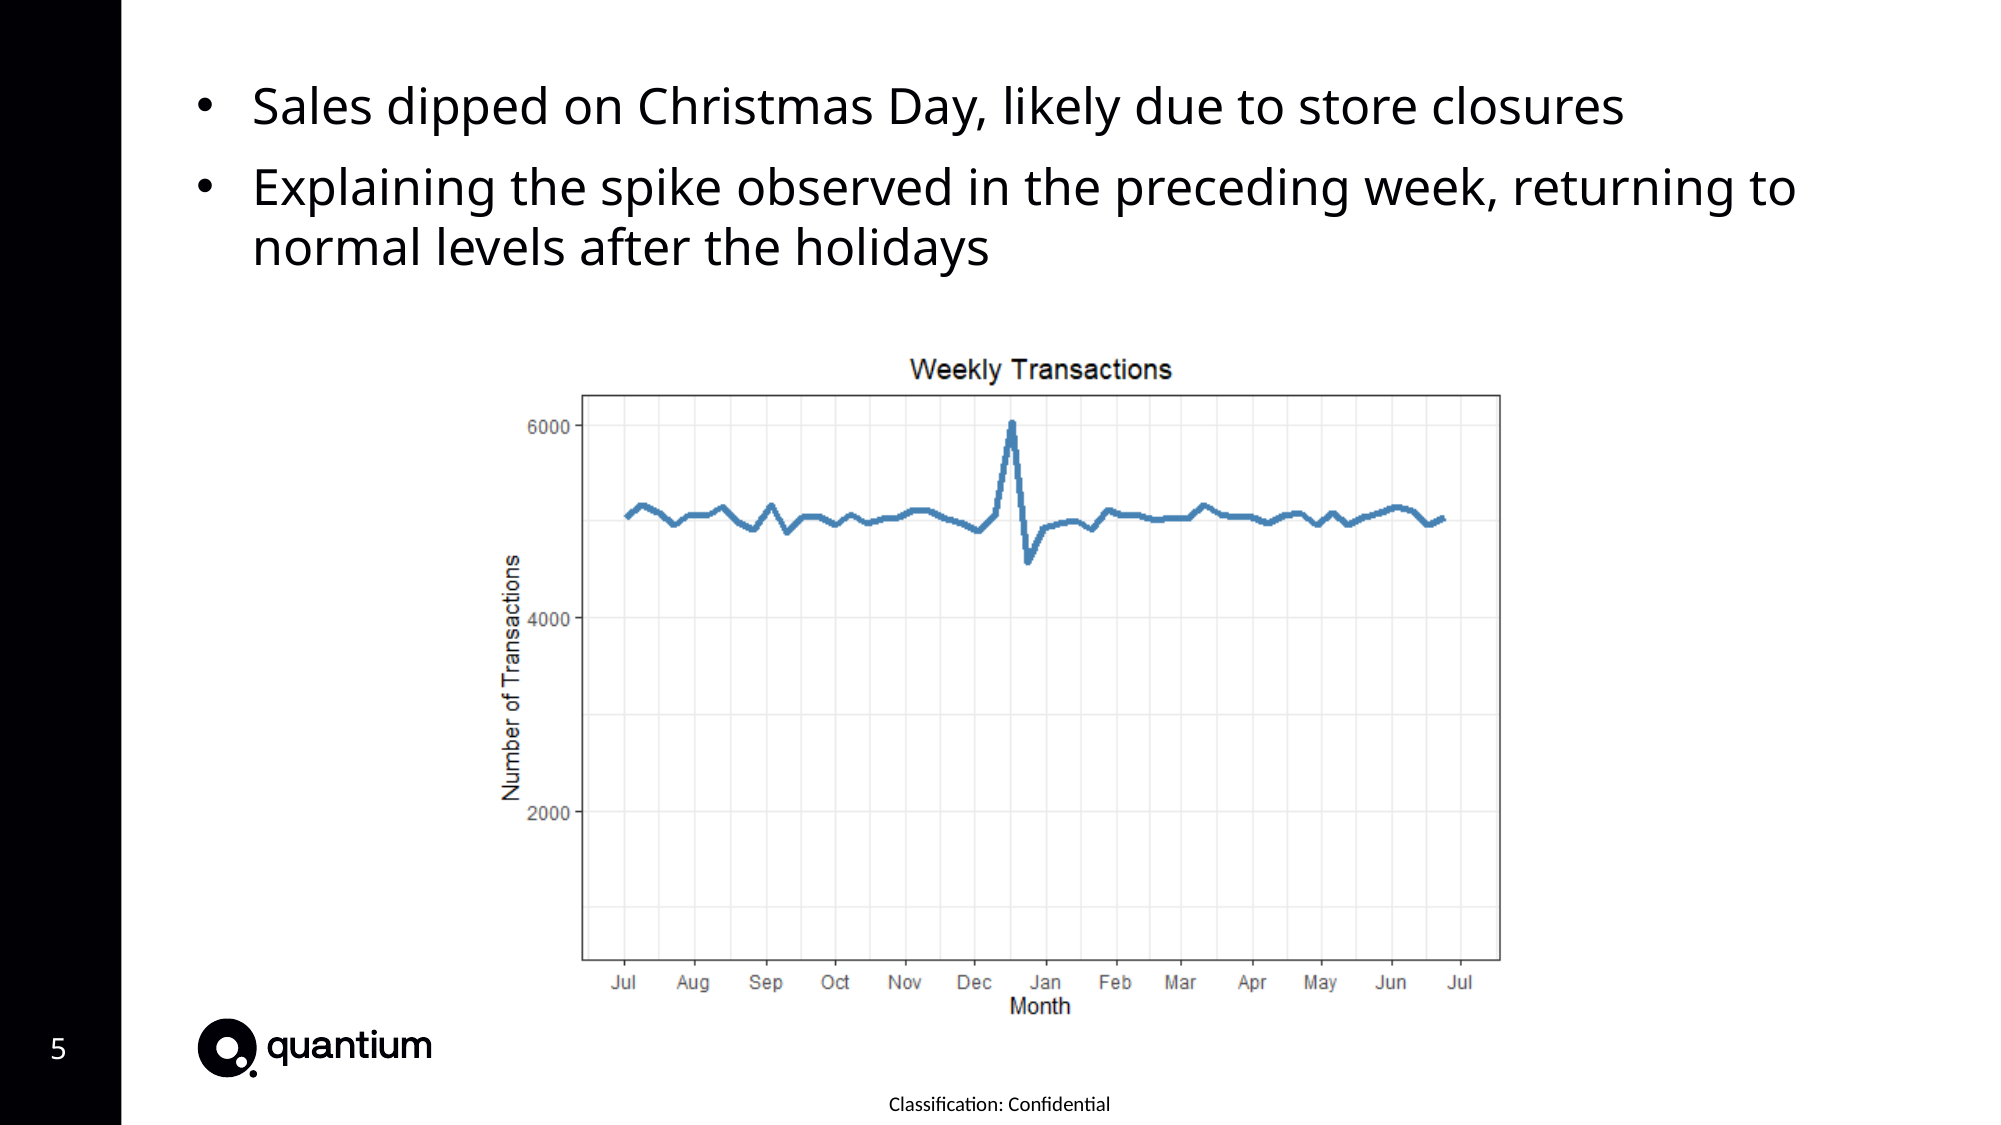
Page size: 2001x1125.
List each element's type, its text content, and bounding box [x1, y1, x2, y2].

picture [488, 345, 1512, 1030]
list Sales dipped on Christmas Day, likely due to store closures Explaining the spike observed in the preceding week, returning to normal levels after the holidays [196, 74, 1916, 302]
